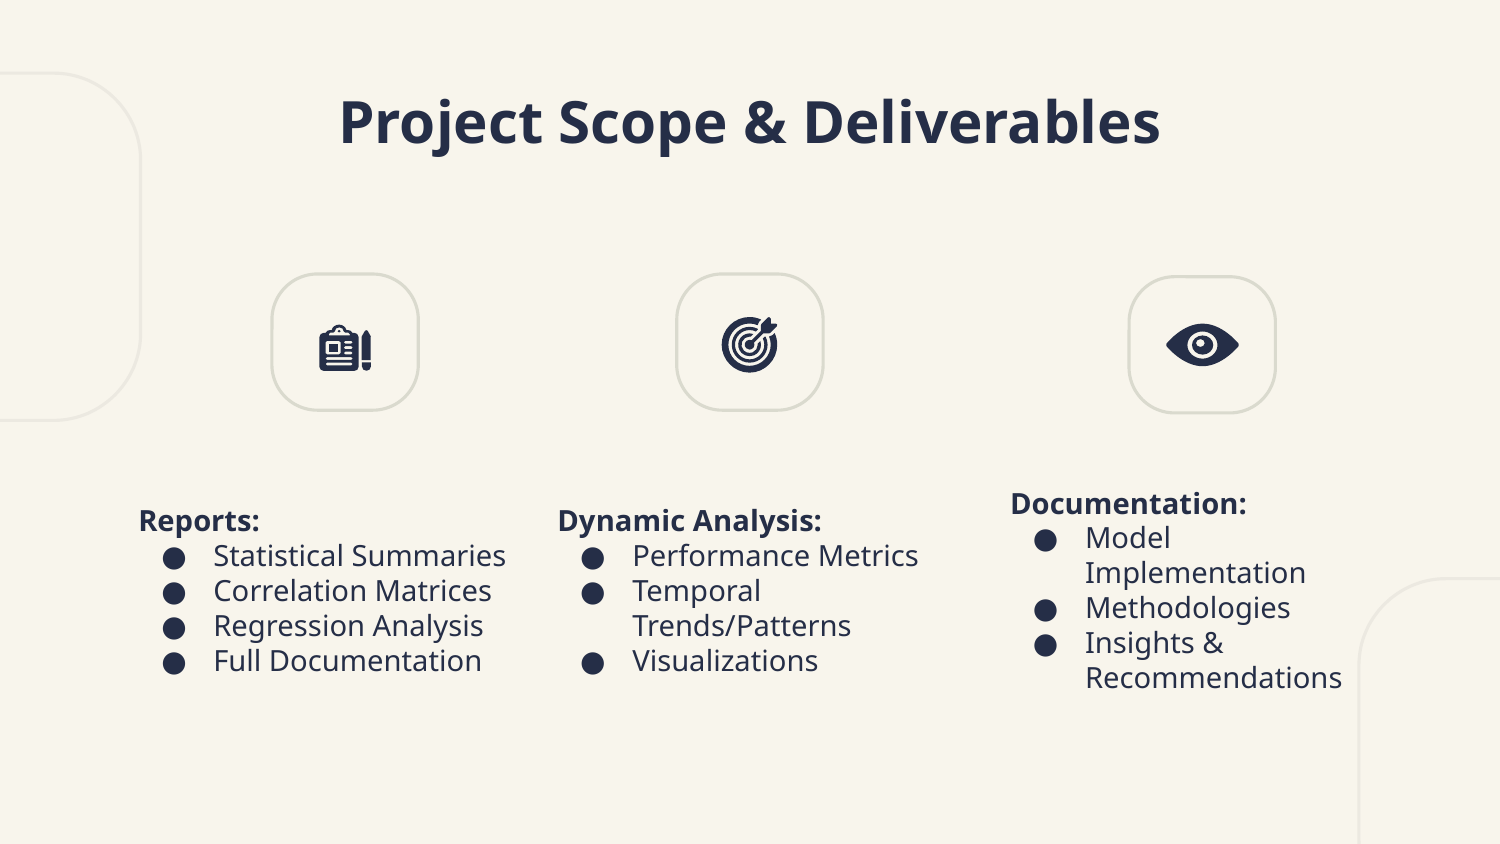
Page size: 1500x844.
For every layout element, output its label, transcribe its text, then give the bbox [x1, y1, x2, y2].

text_box [676, 273, 824, 411]
text_box [1129, 276, 1276, 413]
text_box [271, 273, 419, 411]
subtitle Dynamic Analysis: Performance Metrics Temporal Trends/Patterns Visualizations [542, 479, 958, 701]
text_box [1165, 323, 1240, 367]
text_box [319, 324, 372, 372]
title Project Scope & Deliverables [118, 72, 1382, 167]
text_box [721, 316, 779, 373]
subtitle Documentation: Model Implementation Methodologies Insights & Recommendations [994, 479, 1411, 701]
subtitle Reports: Statistical Summaries Correlation Matrices Regression Analysis Full Documentation [123, 479, 539, 701]
